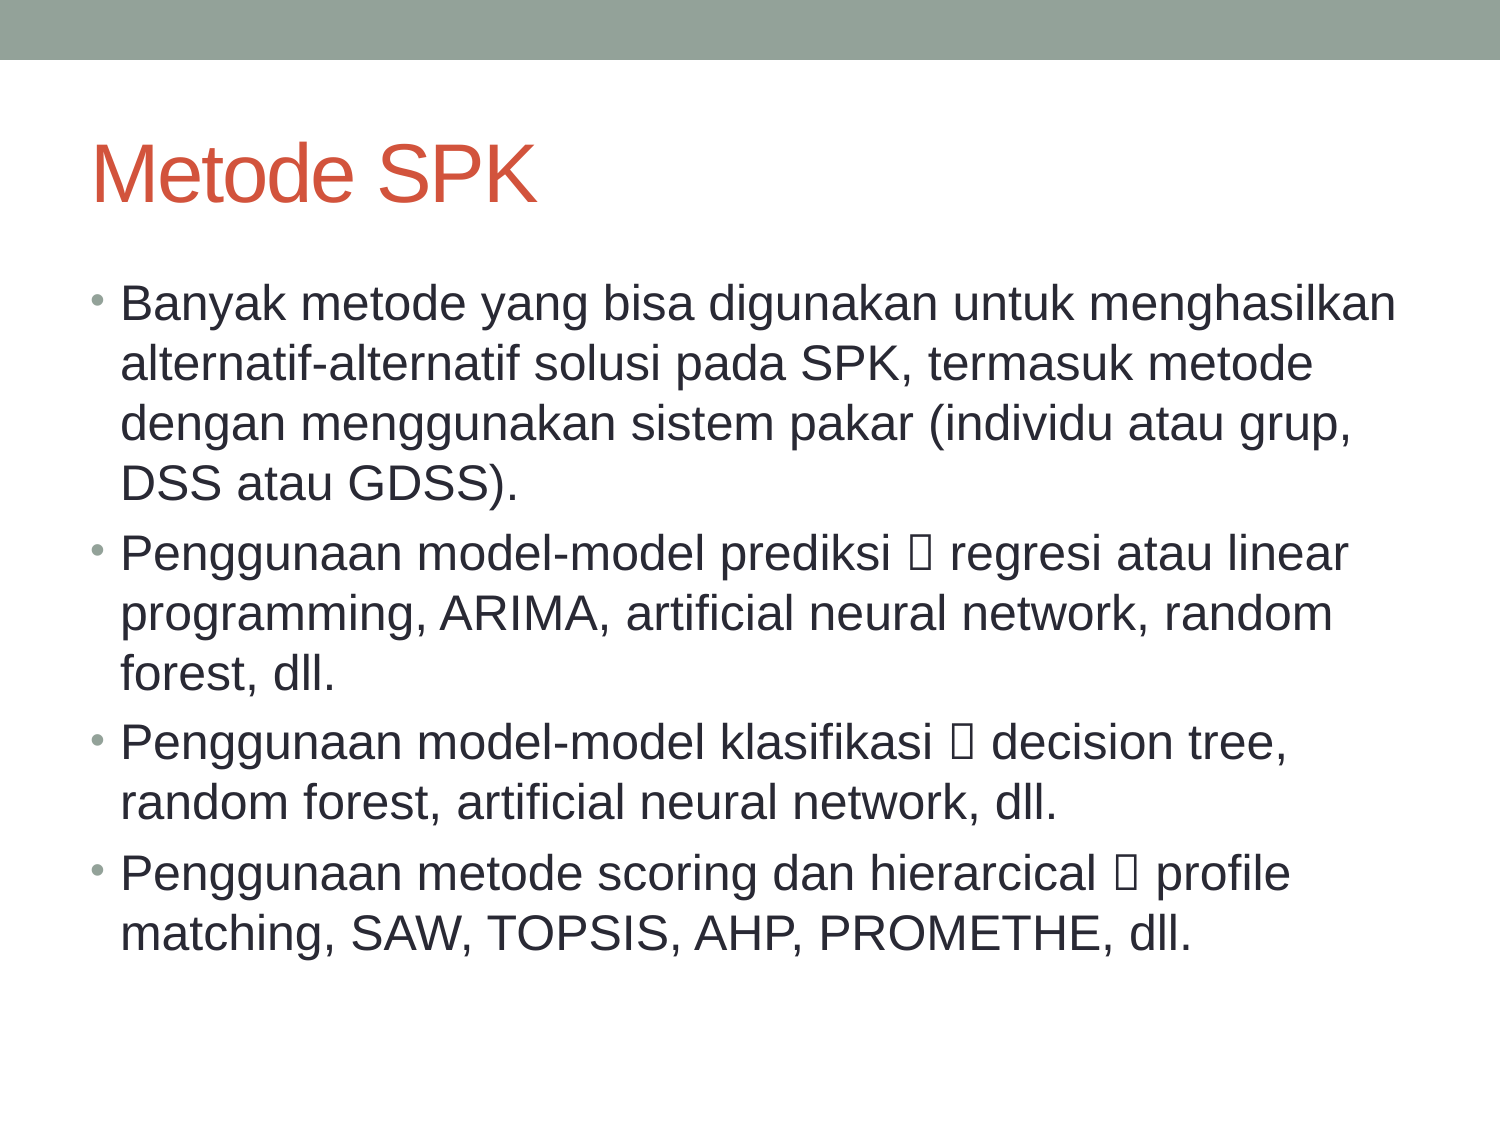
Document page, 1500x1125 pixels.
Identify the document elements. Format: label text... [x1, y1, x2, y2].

title Metode SPK [75, 87, 1425, 250]
list Banyak metode yang bisa digunakan untuk menghasilkan alternatif-alternatif solusi pada SPK, termasuk metode dengan menggunakan sistem pakar (individu atau grup, DSS atau GDSS). Penggunaan model-model prediksi  regresi atau linear programming, ARIMA, artificial neural network, random forest, dll. Penggunaan model-model klasifikasi  decision tree, random forest, artificial neural network, dll. Penggunaan metode scoring dan hierarcical  profile matching, SAW, TOPSIS, AHP, PROMETHE, dll. [75, 262, 1425, 1063]
